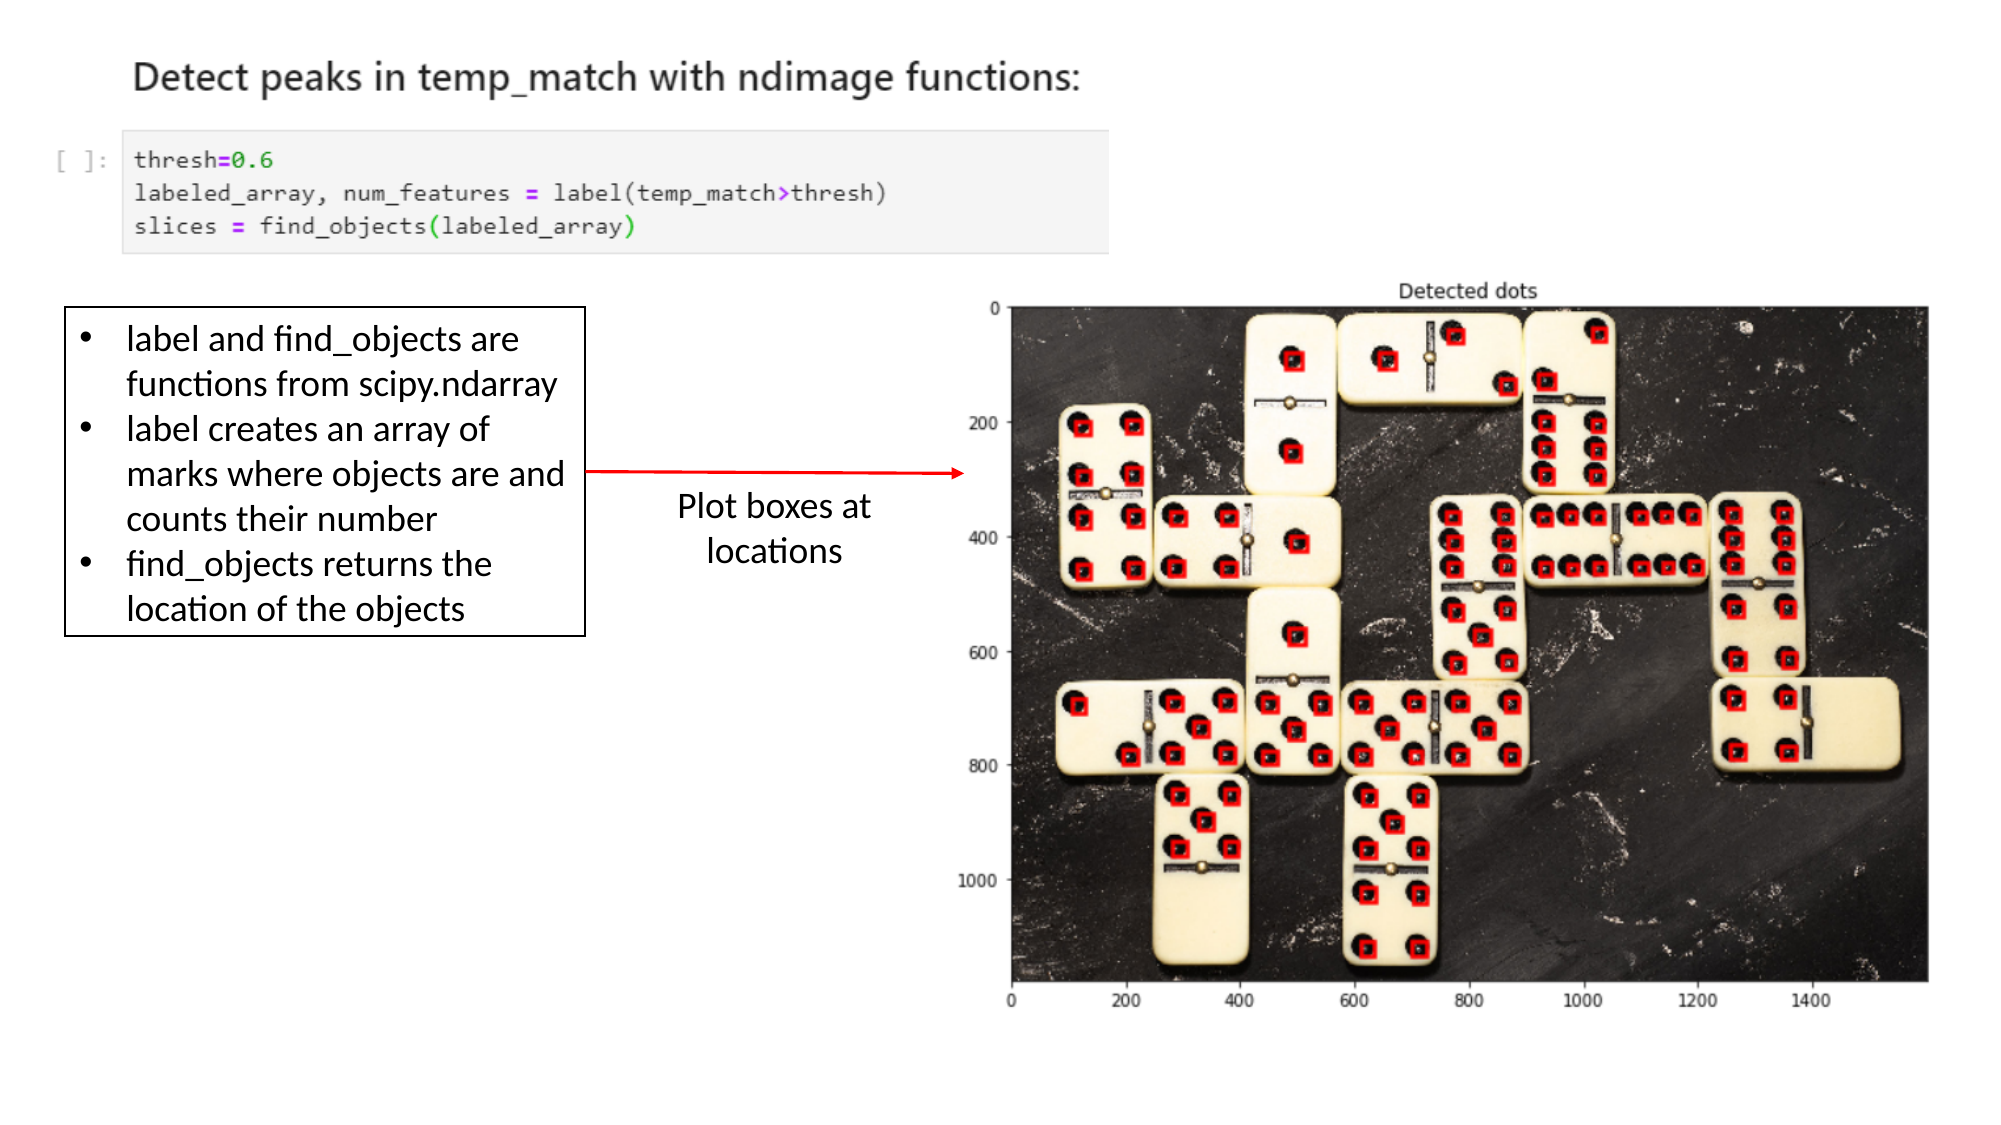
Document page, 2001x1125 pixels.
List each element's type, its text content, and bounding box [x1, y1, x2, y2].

text_box Plot boxes at locations [613, 474, 934, 579]
text_box label and find_objects are functions from scipy.ndarray label creates an array of marks where objects are and counts their number find_objects returns the location of the objects [64, 306, 586, 637]
picture [29, 50, 2000, 1046]
